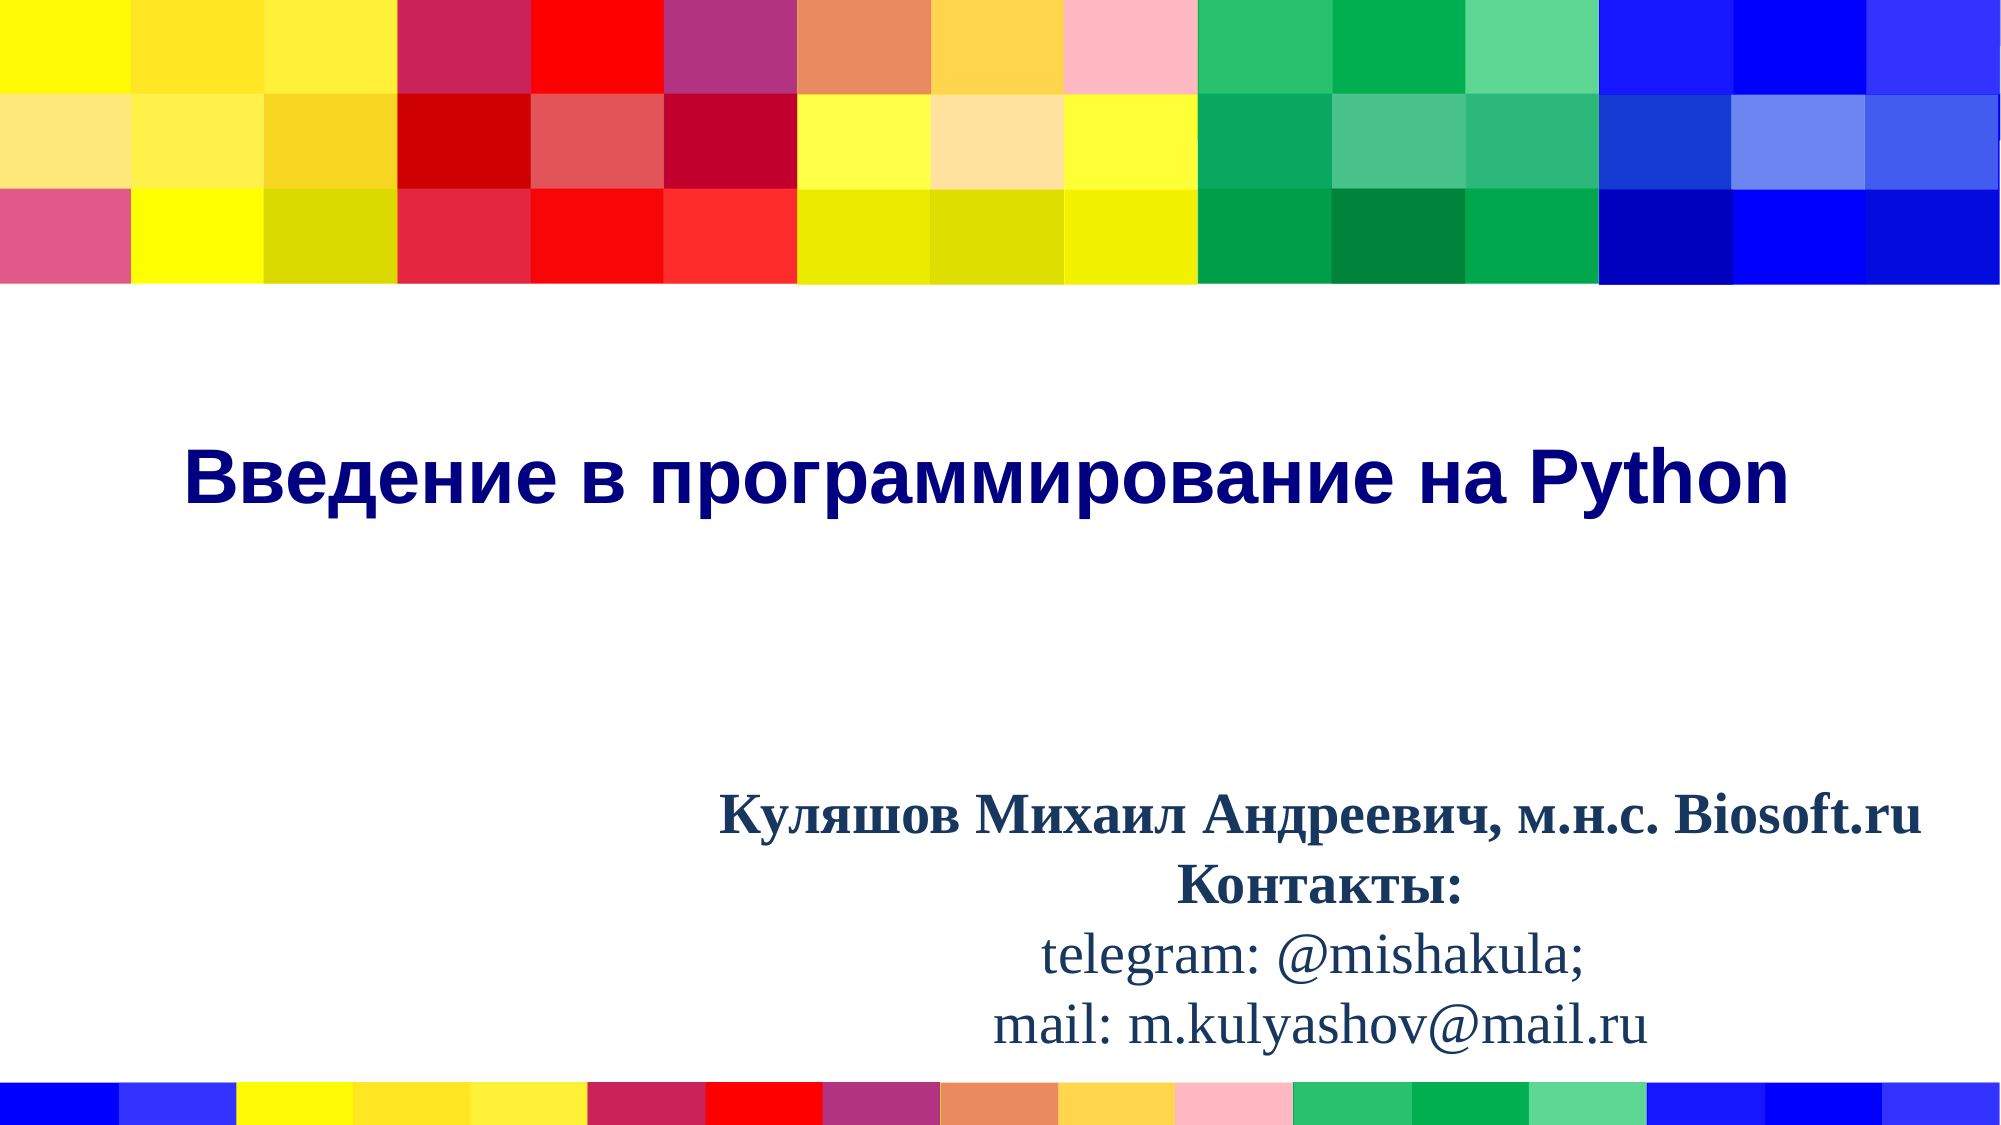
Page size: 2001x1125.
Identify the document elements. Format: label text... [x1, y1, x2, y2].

text_box Куляшов Михаил Андреевич, м.н.с. Biosoft.ru Контакты: telegram: @mishakula; mail: m.kulyashov@mail.ru [658, 767, 1985, 933]
text_box Введение в программирование на Python [167, 377, 1808, 567]
